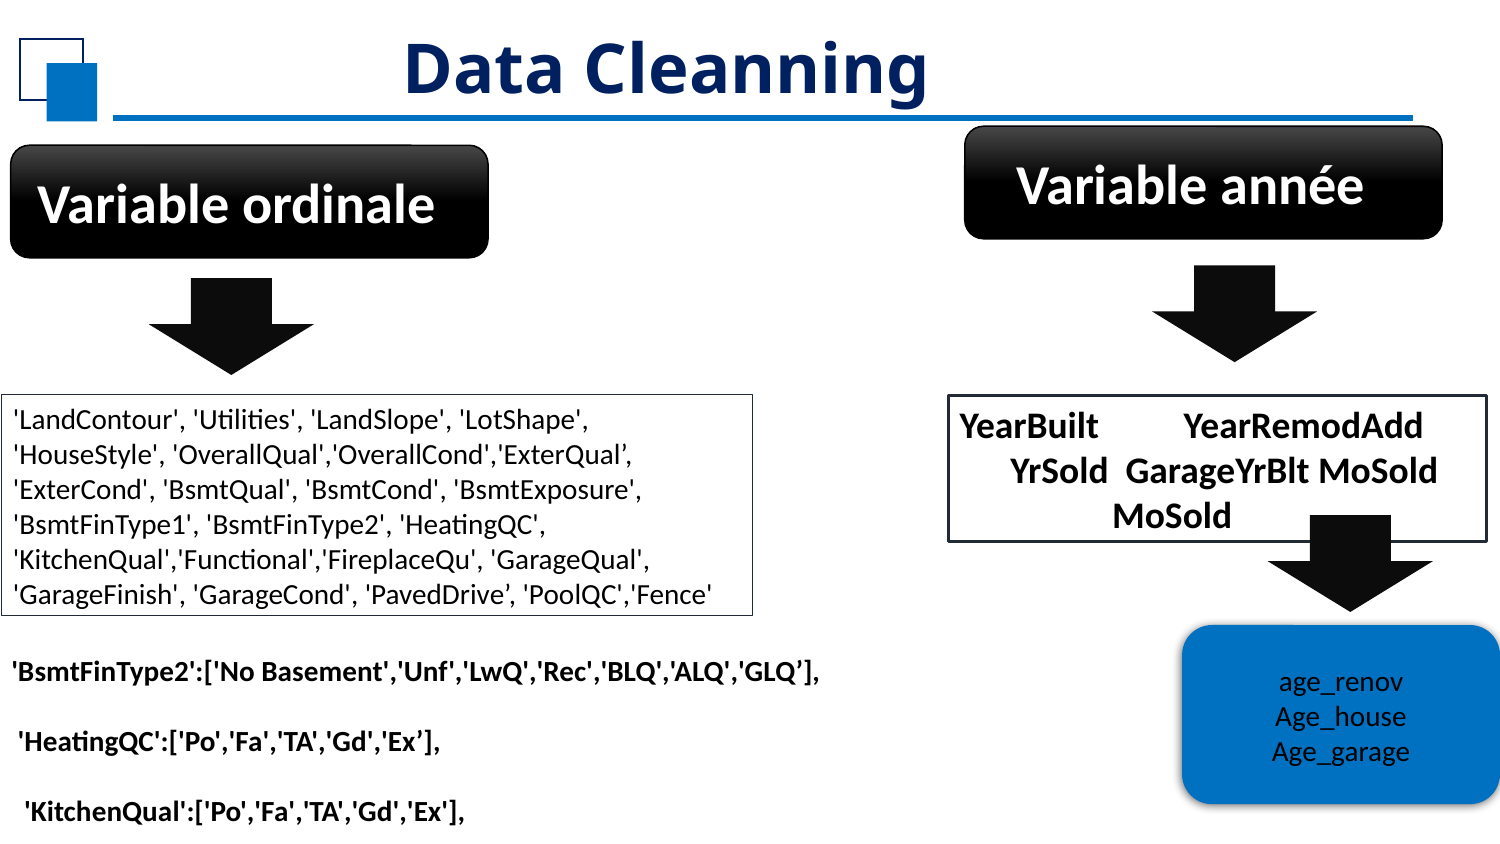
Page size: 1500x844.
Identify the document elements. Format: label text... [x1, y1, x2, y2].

text_box [1155, 266, 1314, 361]
text_box 'BsmtFinType2':['No Basement','Unf','LwQ','Rec','BLQ','ALQ','GLQ’], 'HeatingQC':['Po','Fa','TA','Gd','Ex’], 'KitchenQual':['Po','Fa','TA','Gd','Ex'], [0, 647, 990, 833]
text_box [46, 63, 98, 122]
text_box 'LandContour', 'Utilities', 'LandSlope', 'LotShape', 'HouseStyle', 'OverallQual','OverallCond','ExterQual’, 'ExterCond', 'BsmtQual', 'BsmtCond', 'BsmtExposure', 'BsmtFinType1', 'BsmtFinType2', 'HeatingQC', 'KitchenQual','Functional','FireplaceQu', 'GarageQual', 'GarageFinish', 'GarageCond', 'PavedDrive’, 'PoolQC','Fence' [1, 394, 753, 616]
text_box [1271, 516, 1430, 611]
text_box YearBuilt YearRemodAdd YrSold GarageYrBlt MoSold MoSold [948, 395, 1487, 542]
title Data Cleanning [19, 28, 1314, 115]
text_box [152, 279, 311, 374]
text_box Variable année [964, 126, 1443, 239]
text_box [19, 38, 84, 101]
text_box age_renov Age_house Age_garage [1182, 624, 1500, 805]
text_box Variable ordinale [10, 145, 489, 258]
